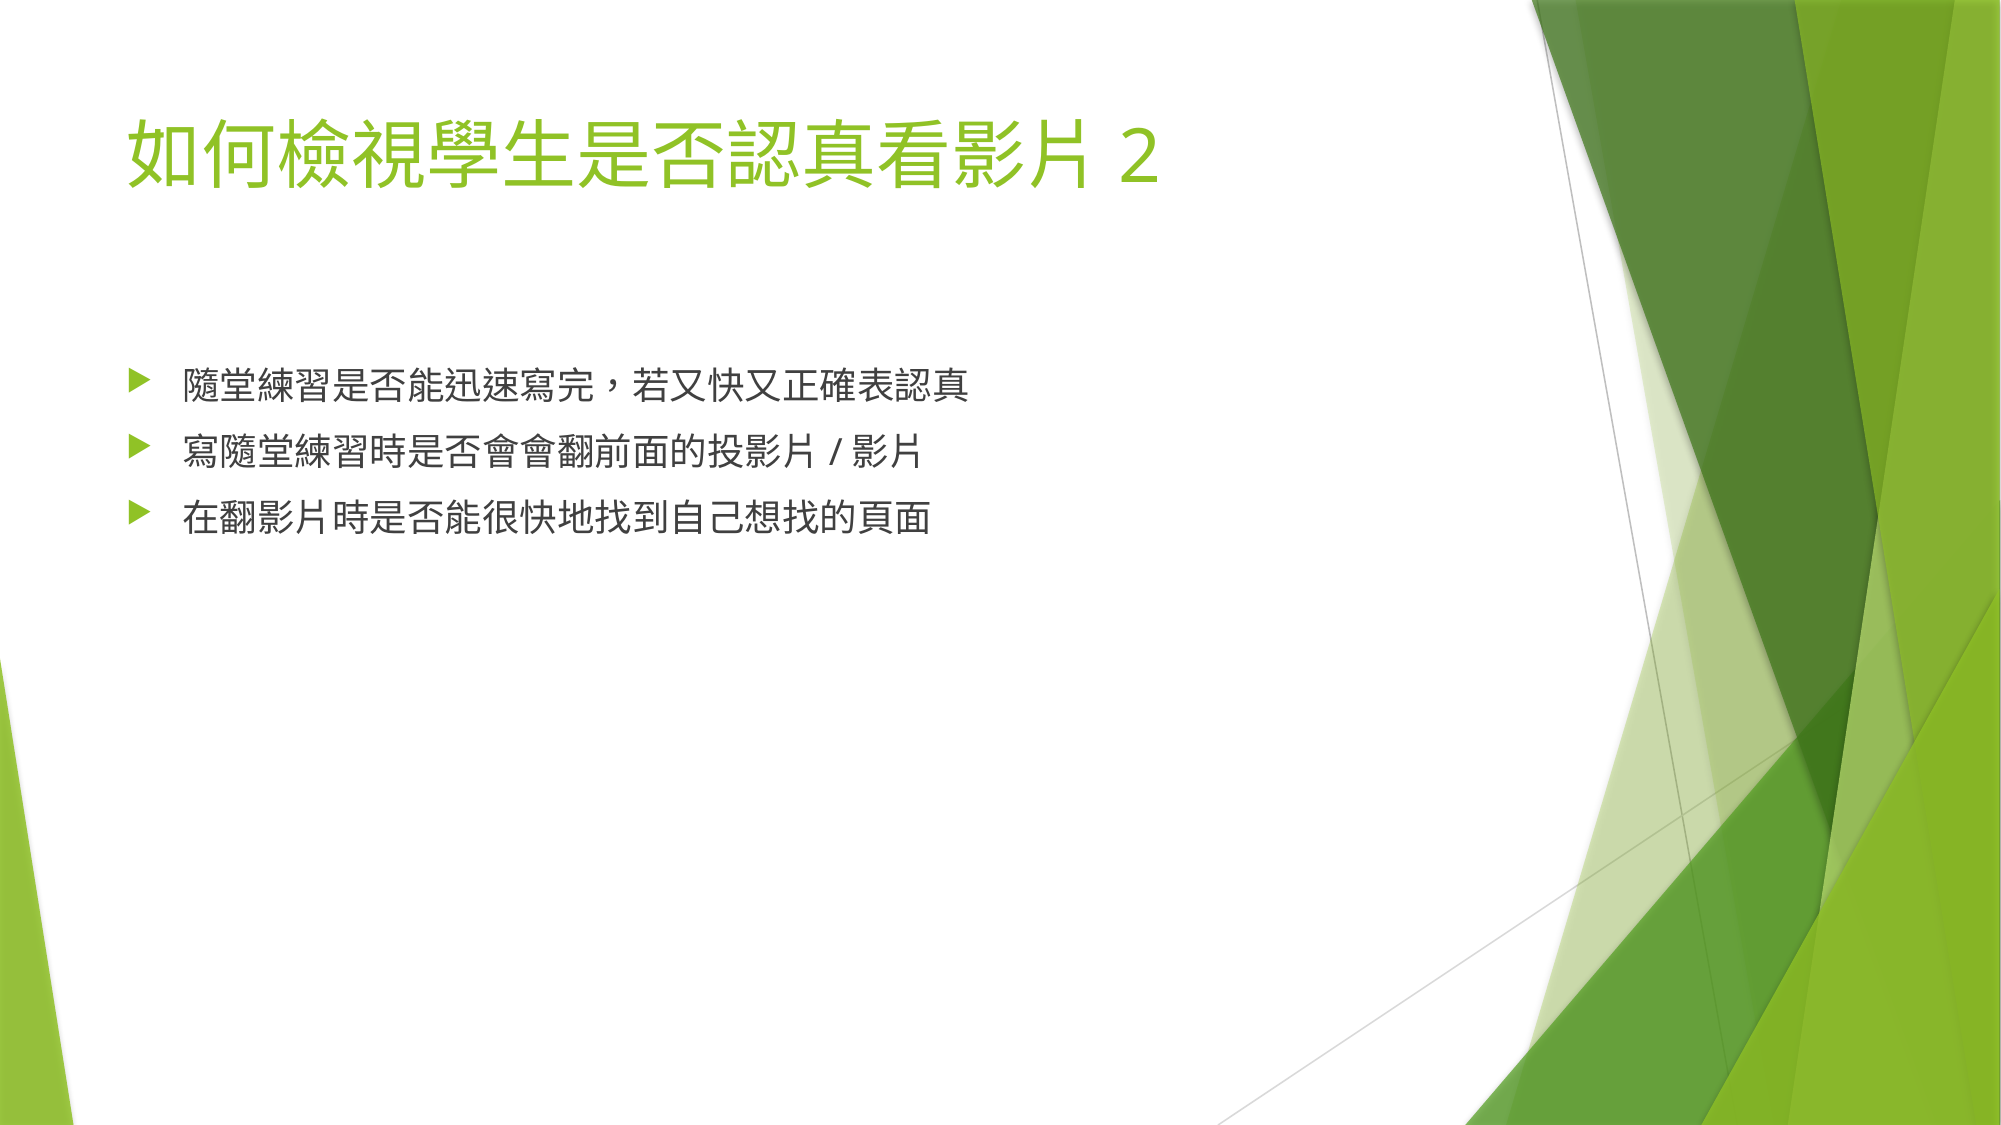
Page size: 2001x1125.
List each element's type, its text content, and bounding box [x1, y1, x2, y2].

list 隨堂練習是否能迅速寫完，若又快又正確表認真 寫隨堂練習時是否會會翻前面的投影片/影片 在翻影片時是否能很快地找到自己想找的頁面 [111, 354, 1522, 992]
title 如何檢視學生是否認真看影片2 [111, 99, 1522, 317]
